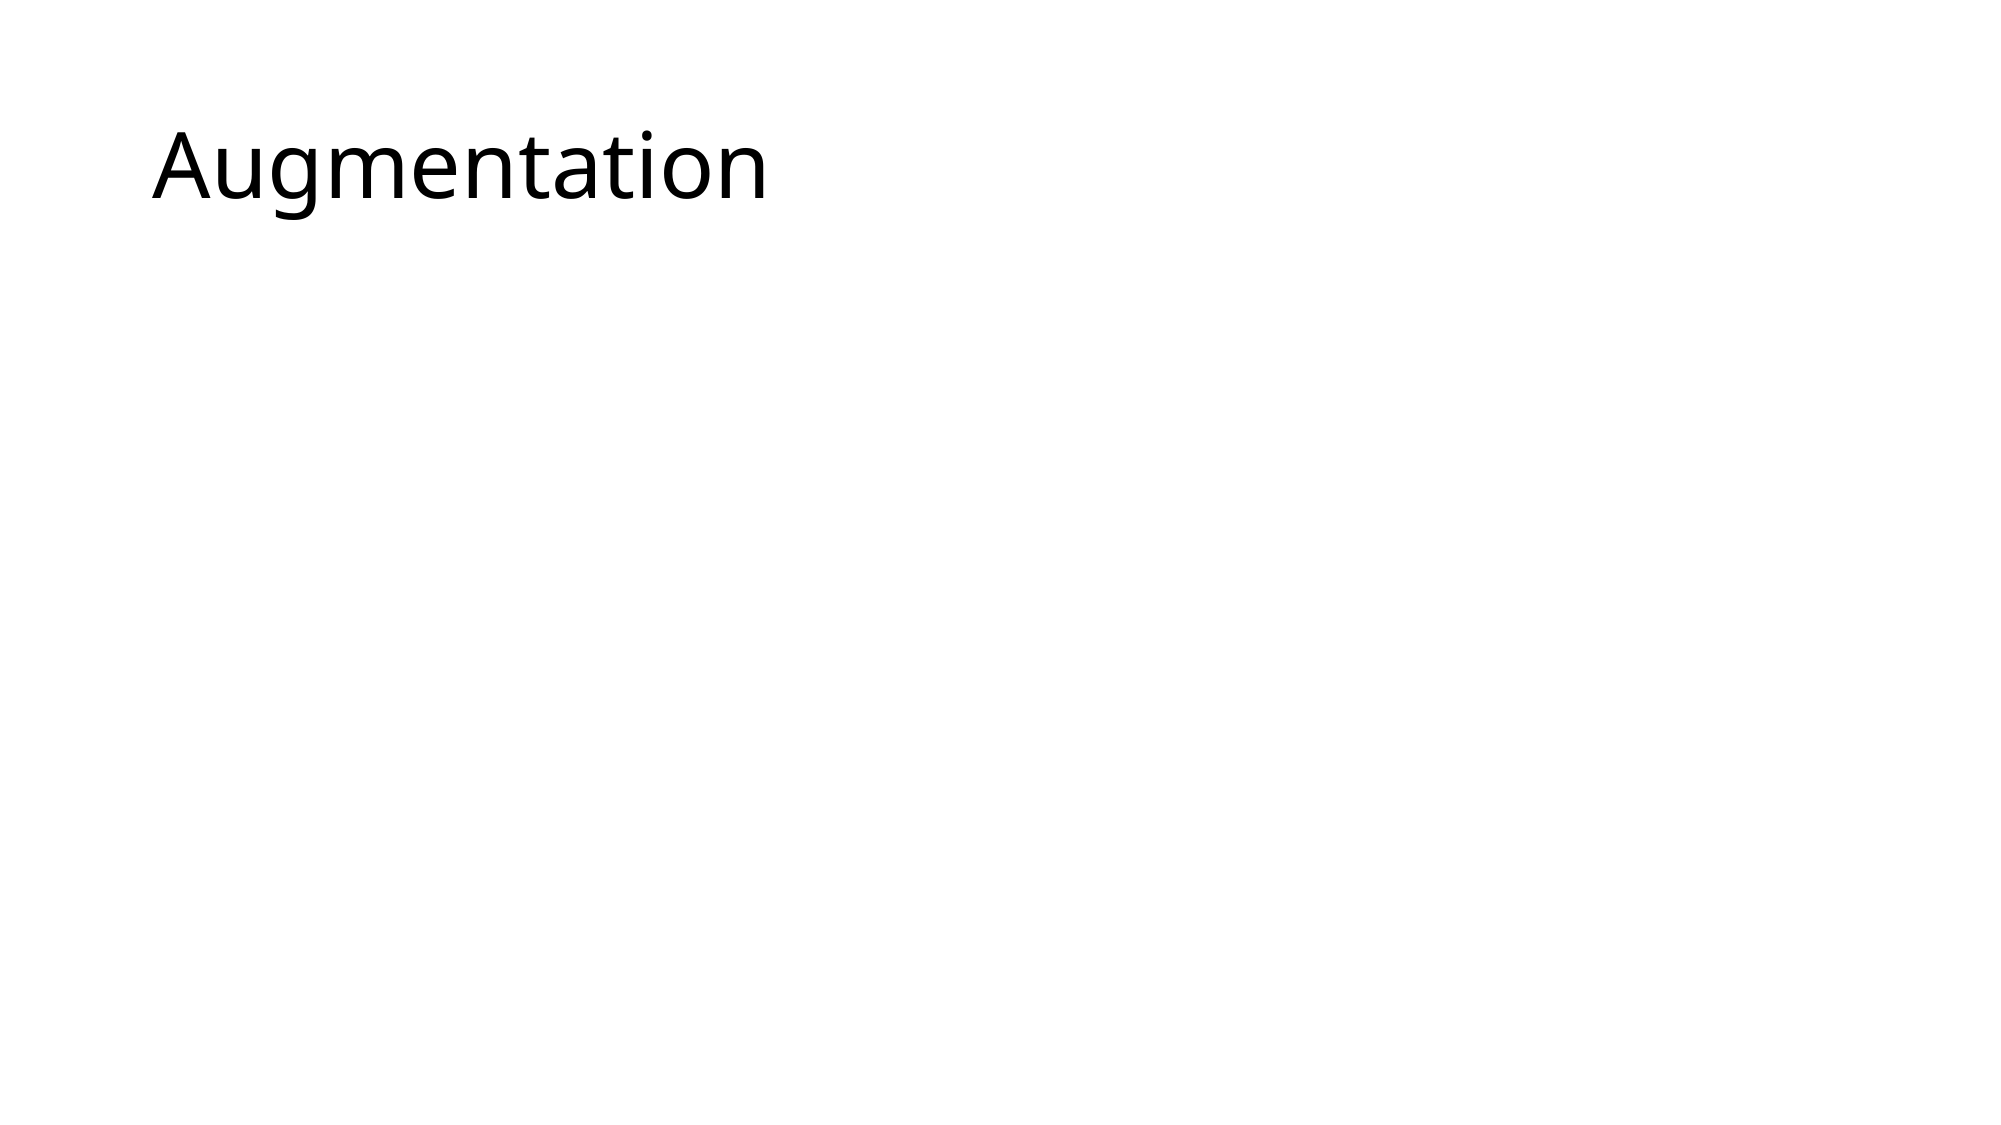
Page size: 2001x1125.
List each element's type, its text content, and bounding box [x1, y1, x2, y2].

title Augmentation [137, 59, 1863, 278]
